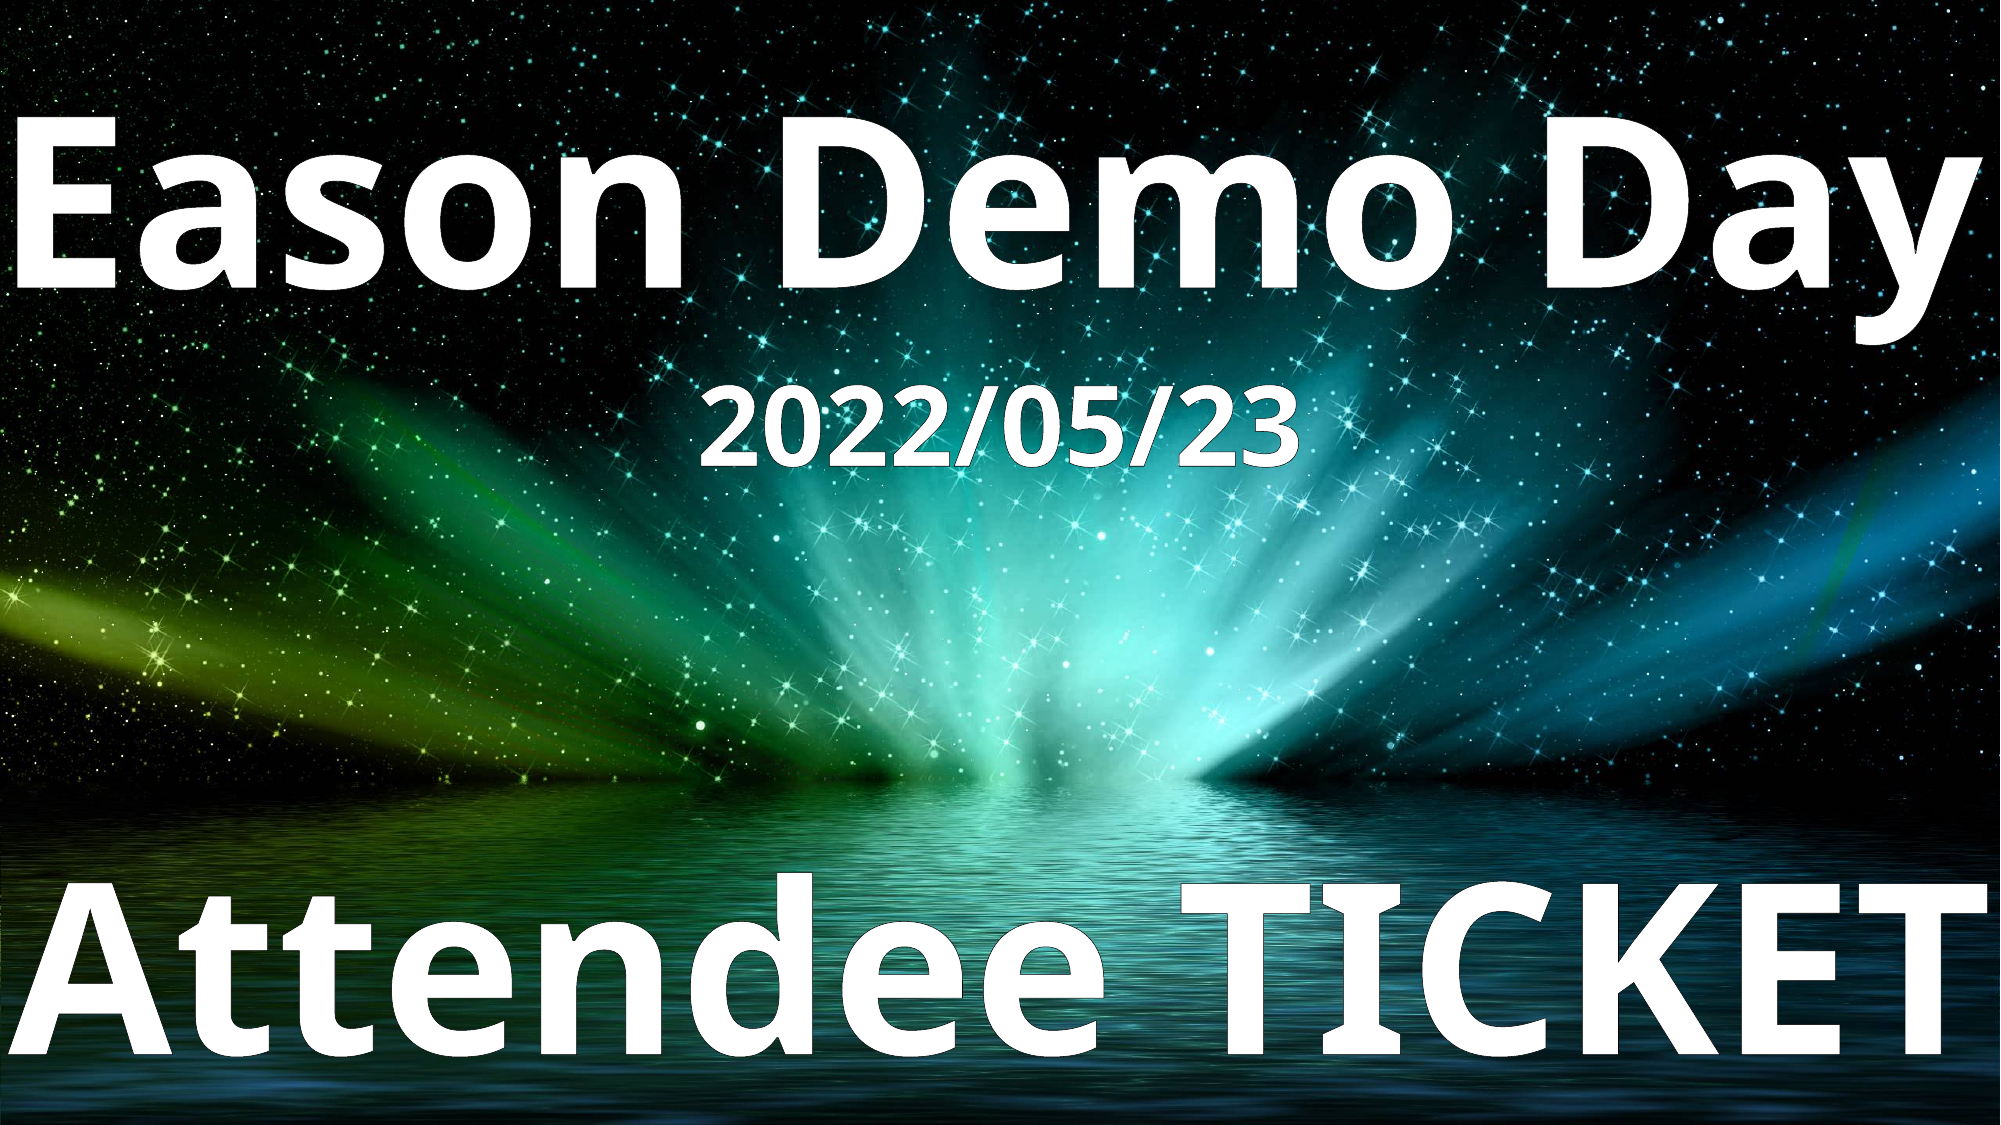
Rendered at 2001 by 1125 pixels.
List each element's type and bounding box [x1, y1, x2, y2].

picture [0, 0, 2000, 1125]
text_box [124, 40, 1855, 1114]
